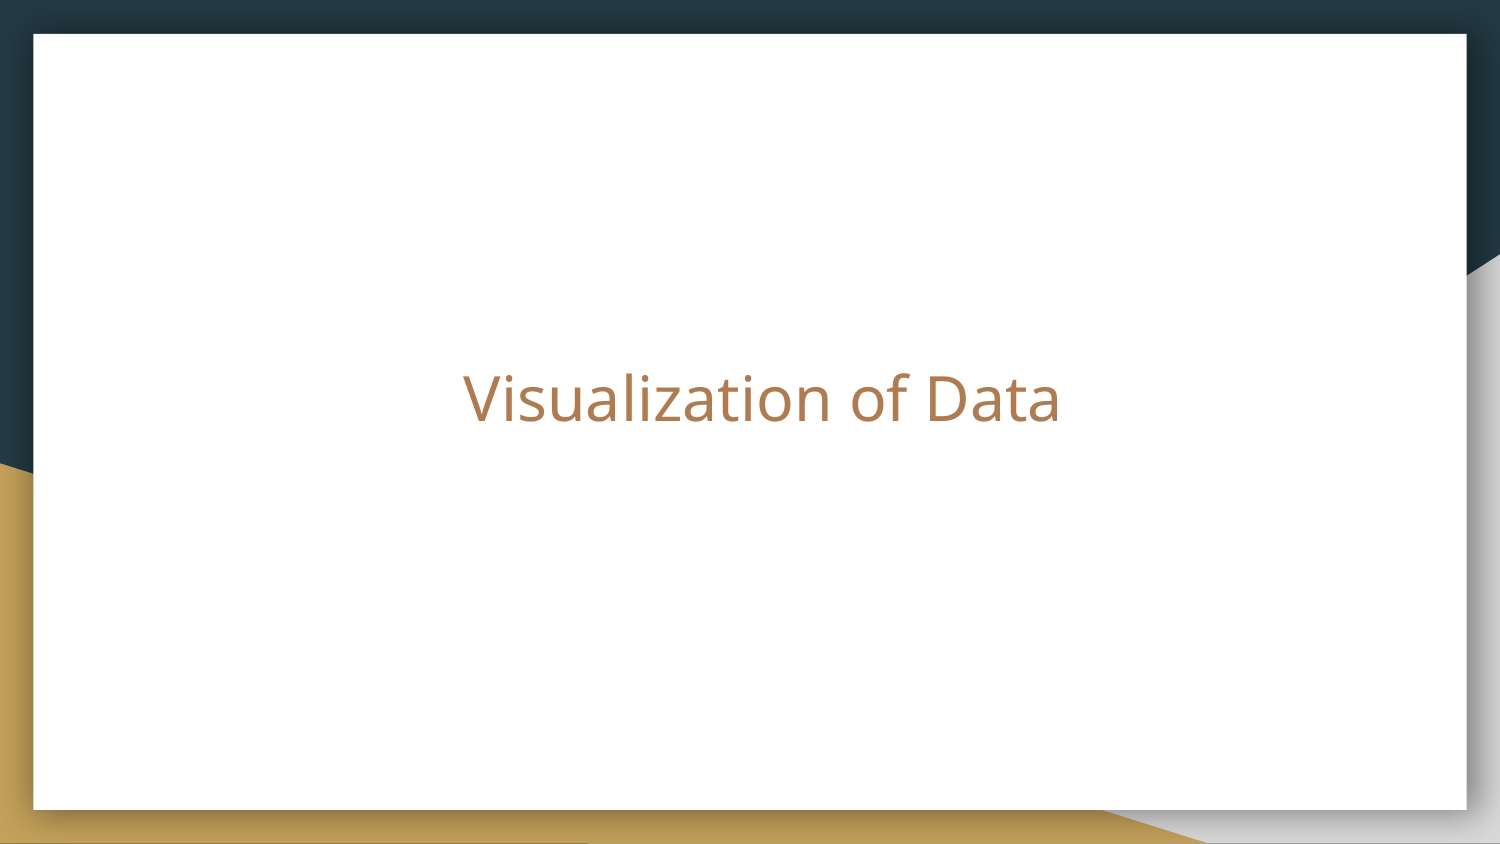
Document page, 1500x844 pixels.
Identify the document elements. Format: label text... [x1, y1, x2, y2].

title Visualization of Data [148, 343, 1380, 501]
